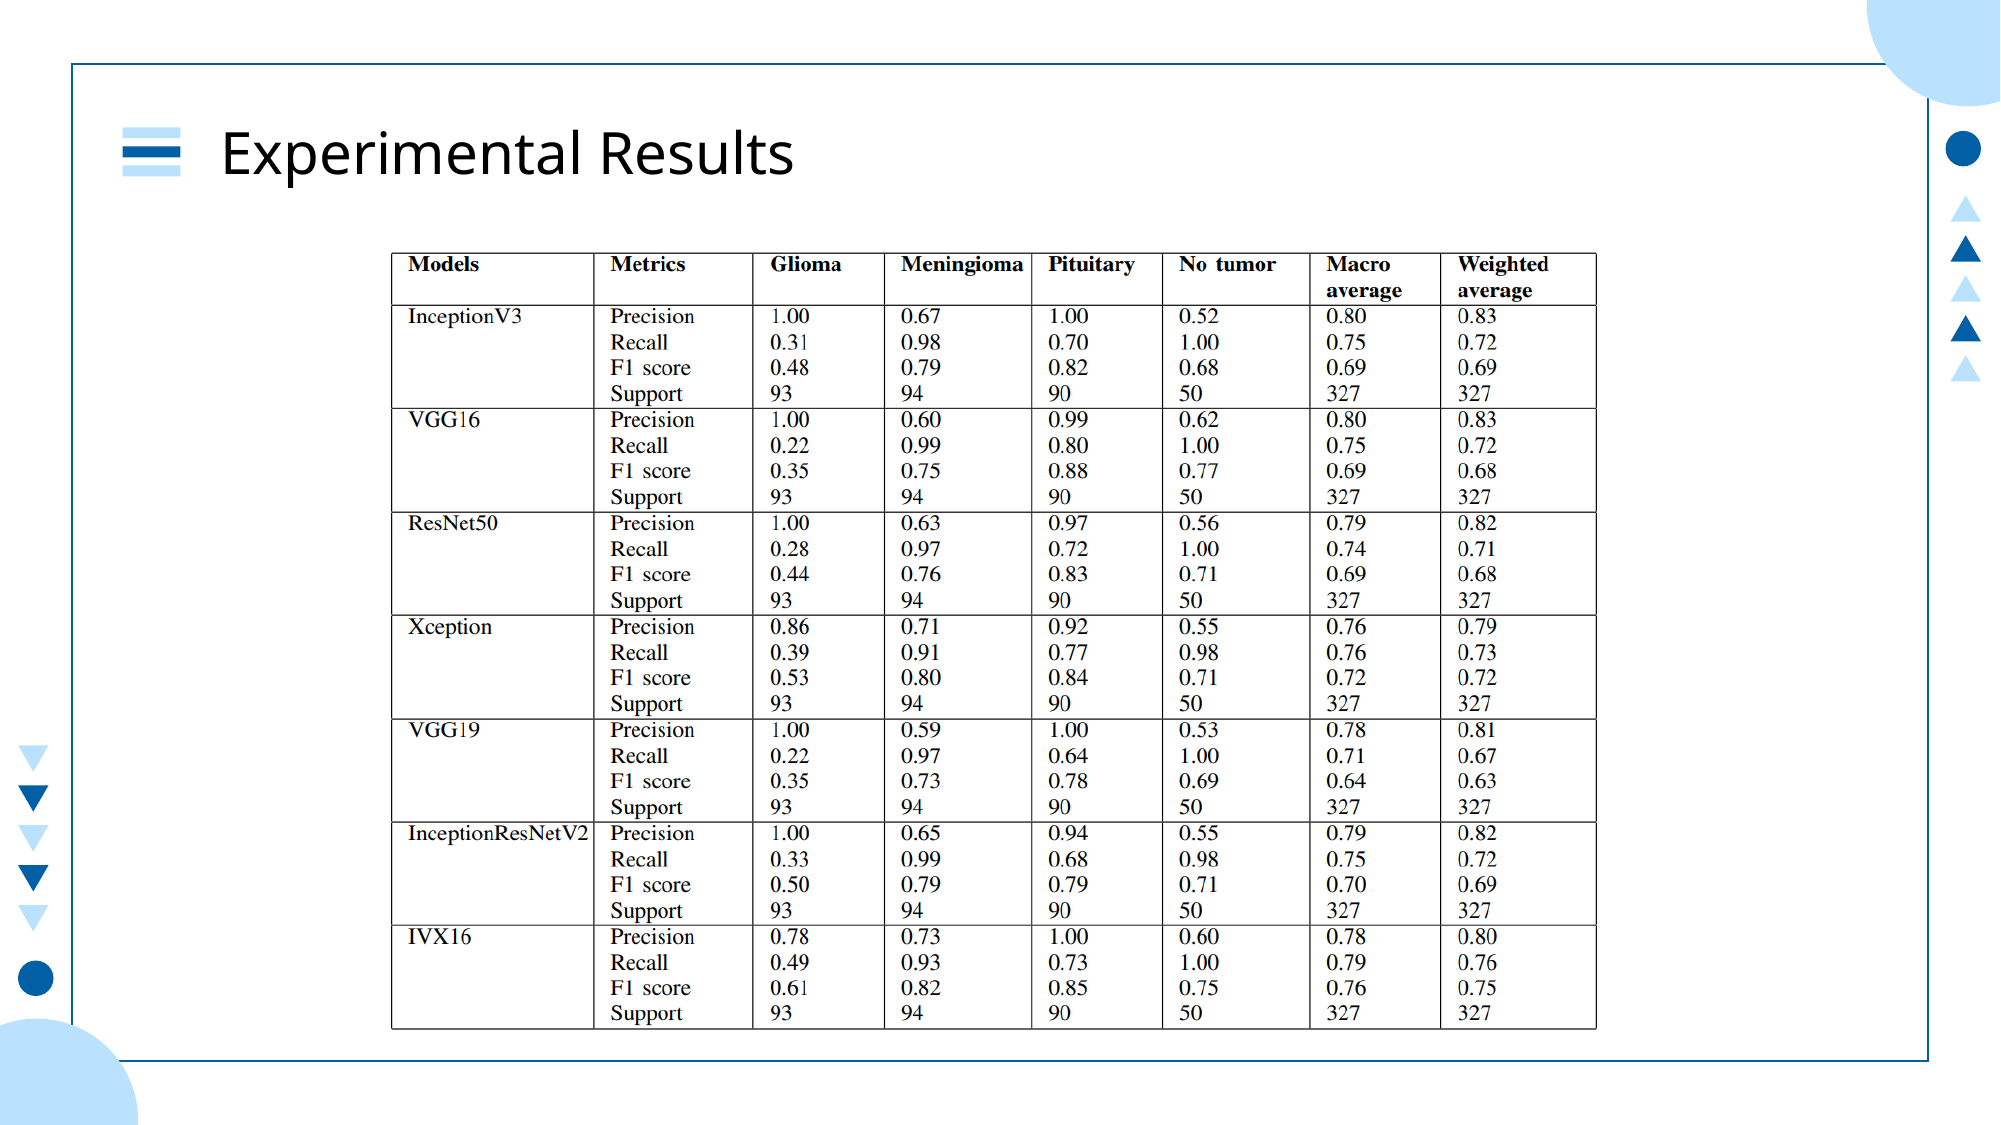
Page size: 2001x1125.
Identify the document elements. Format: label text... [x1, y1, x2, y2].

text_box Experimental Results [220, 116, 1022, 187]
picture [378, 235, 1602, 1039]
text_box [122, 127, 181, 177]
